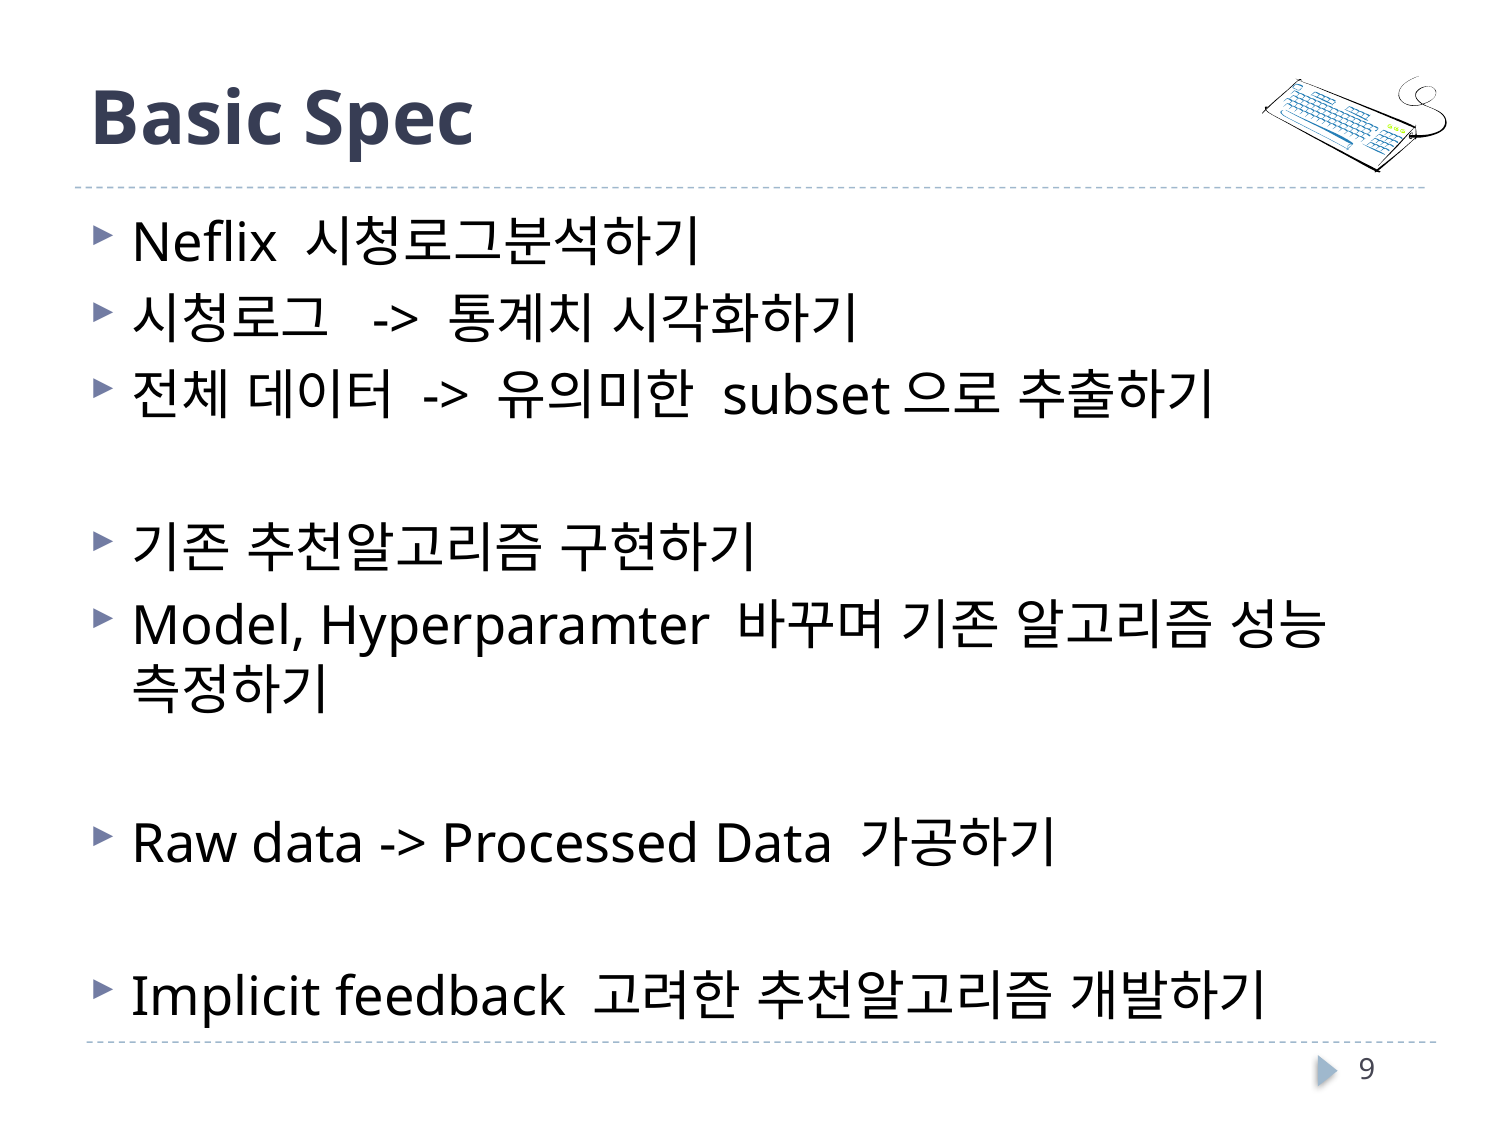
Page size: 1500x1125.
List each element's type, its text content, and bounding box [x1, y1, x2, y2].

title Basic Spec [75, 60, 1425, 167]
slide_number 9 [1343, 1042, 1457, 1103]
list Neflix 시청로그분석하기 시청로그 -> 통계치 시각화하기 전체 데이터 -> 유의미한 subset으로 추출하기 기존 추천알고리즘 구현하기 Model, Hyperparamter 바꾸며 기존 알고리즘 성능 측정하기 Raw data -> Processed Data 가공하기 Implicit feedback 고려한 추천알고리즘 개발하기 [75, 200, 1425, 1036]
